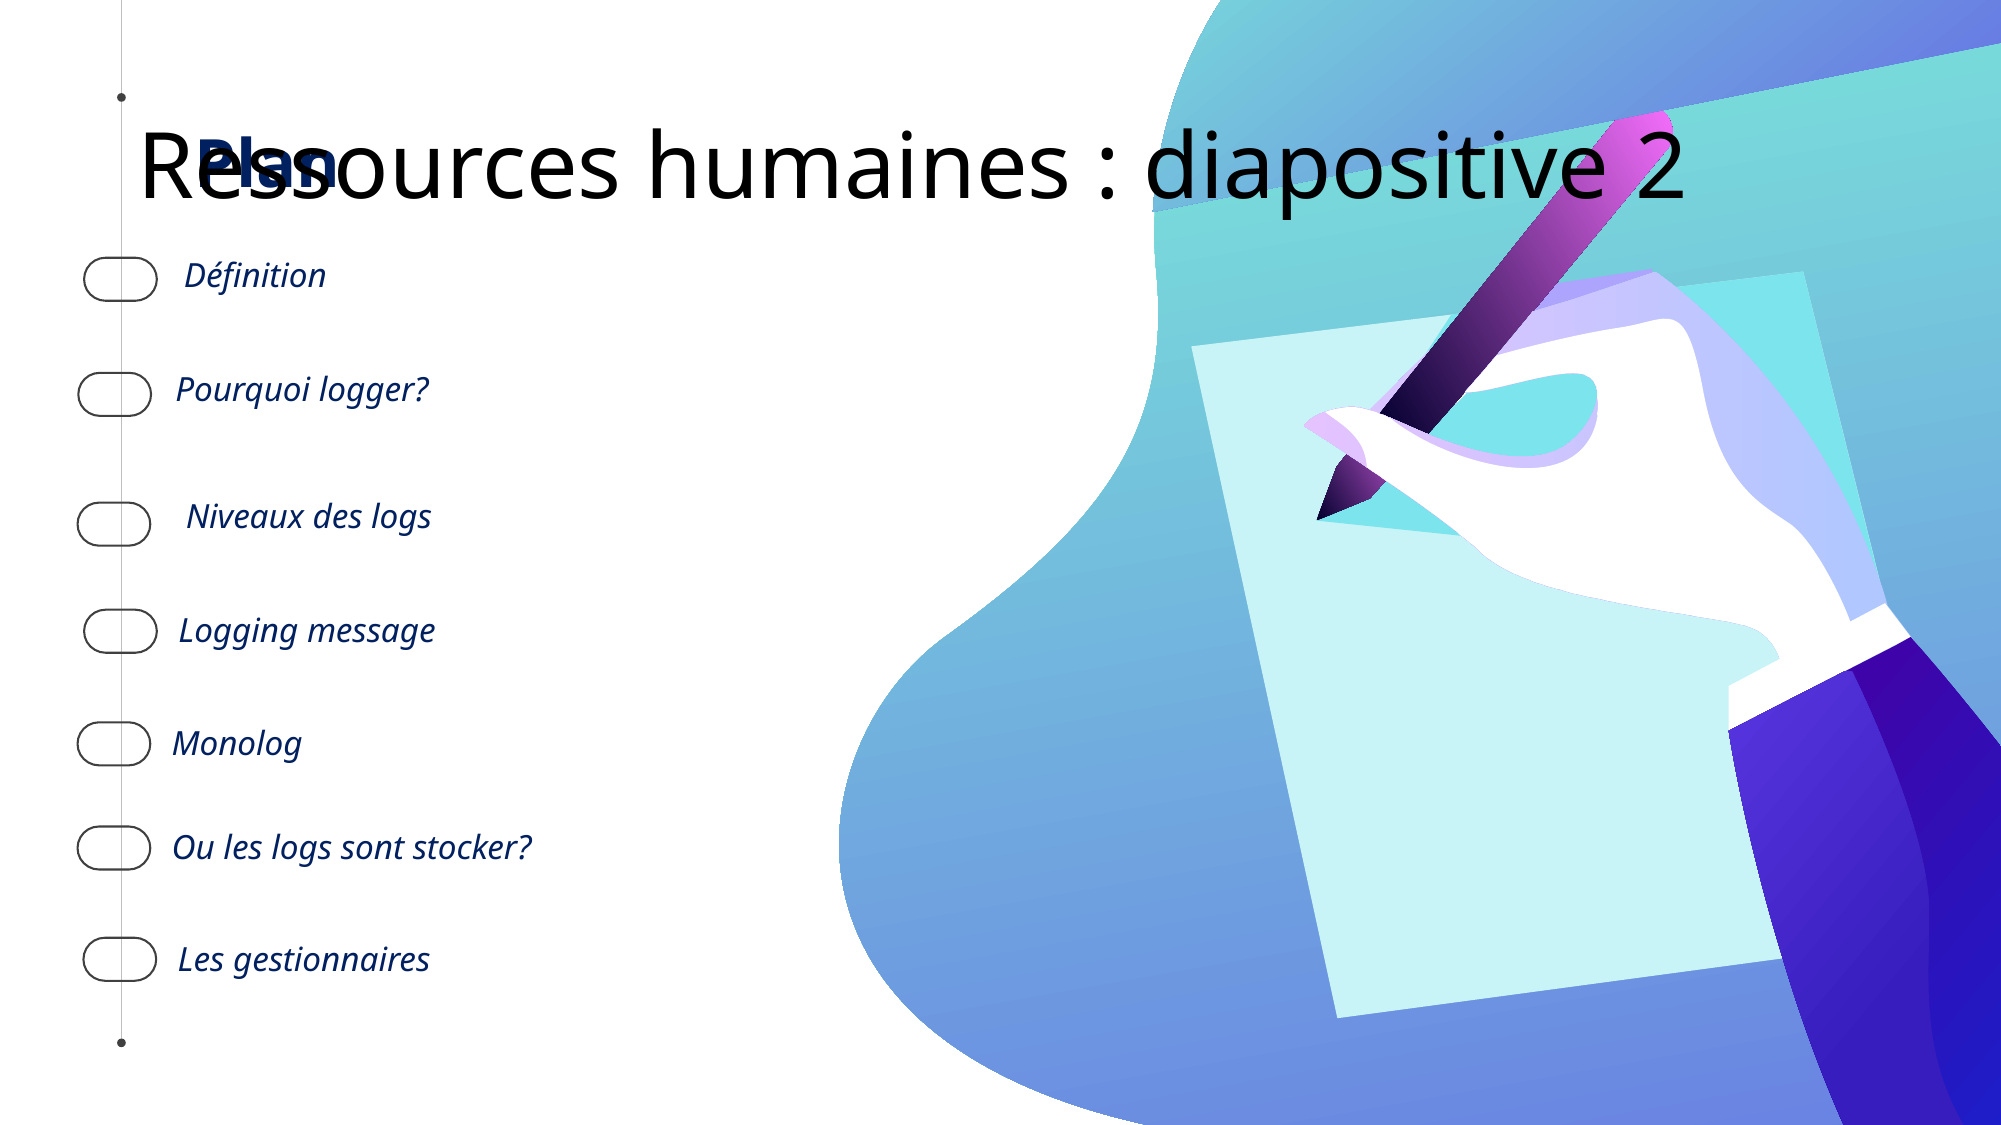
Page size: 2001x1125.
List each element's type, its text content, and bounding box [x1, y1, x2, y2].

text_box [77, 495, 735, 546]
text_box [84, 254, 735, 305]
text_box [77, 722, 752, 766]
title Ressources humaines : diapositive 2 [137, 59, 735, 254]
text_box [83, 937, 758, 981]
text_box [78, 368, 735, 418]
text_box [116, 1037, 127, 1049]
text_box [116, 92, 121, 103]
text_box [77, 826, 752, 870]
text_box [122, 92, 127, 103]
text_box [84, 609, 735, 660]
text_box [735, 0, 2000, 1125]
